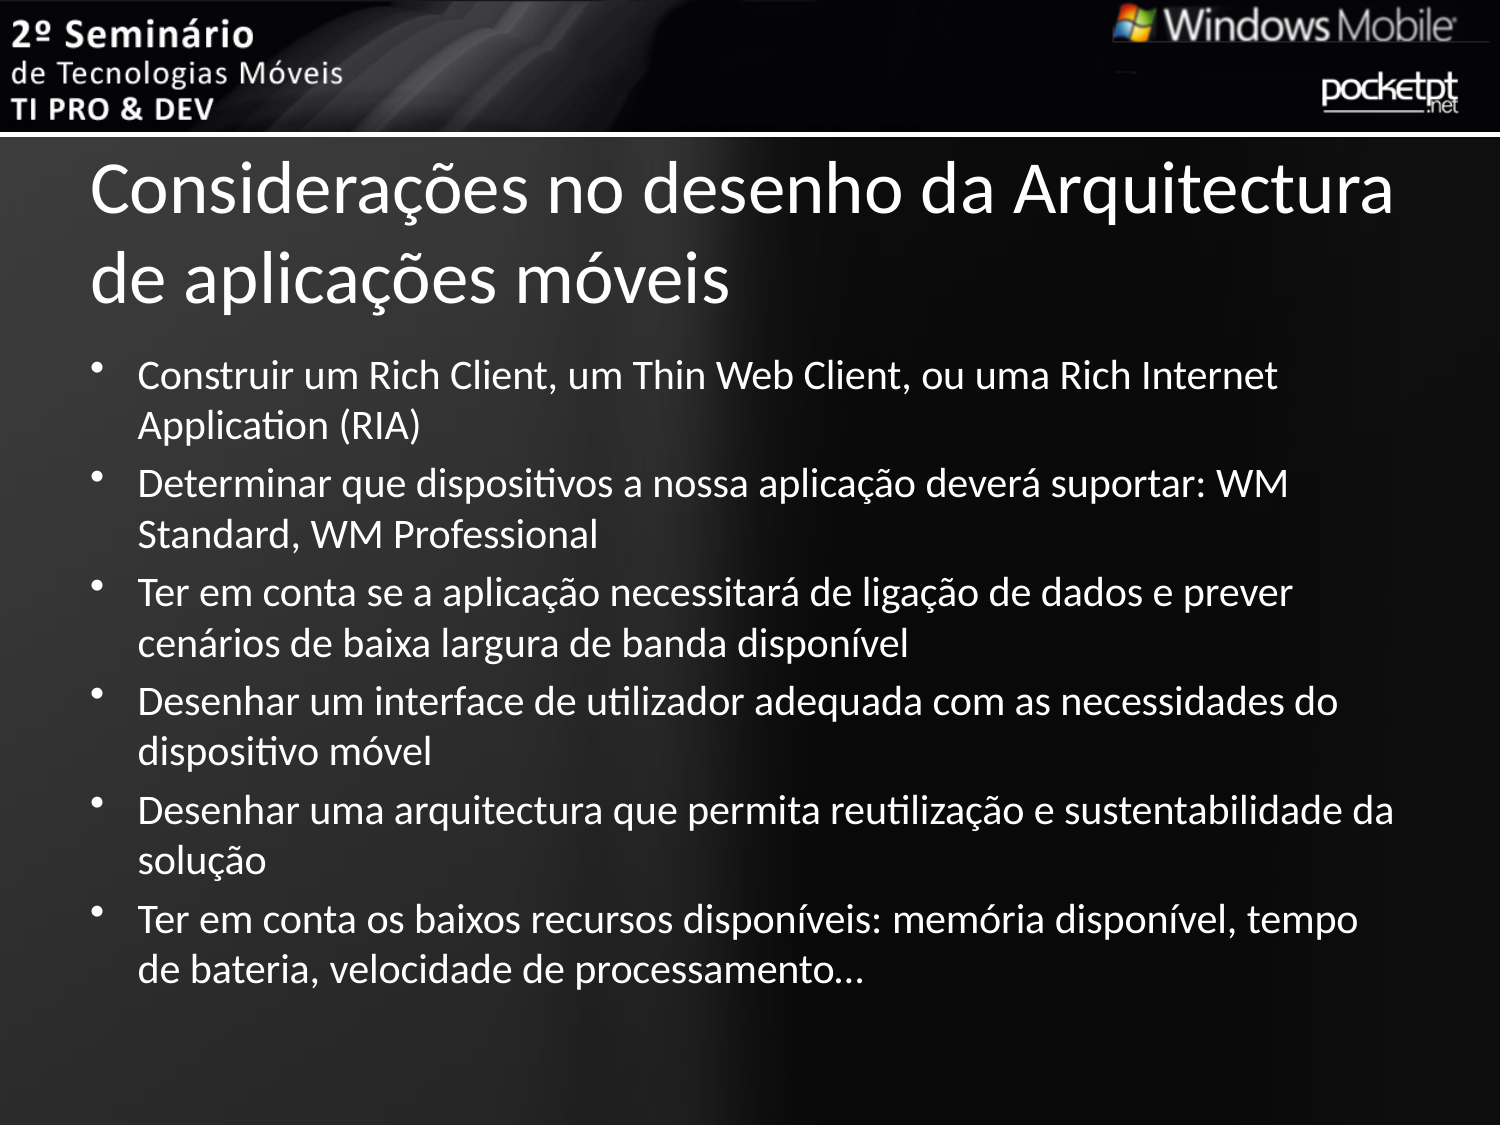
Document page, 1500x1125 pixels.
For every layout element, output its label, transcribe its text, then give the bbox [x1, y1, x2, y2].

picture [0, 0, 1500, 132]
title Considerações no desenho da Arquitectura de aplicações móveis [74, 152, 1426, 305]
list Construir um Rich Client, um Thin Web Client, ou uma Rich Internet Application (RIA) Determinar que dispositivos a nossa aplicação deverá suportar: WM Standard, WM Professional Ter em conta se a aplicação necessitará de ligação de dados e prever cenários de baixa largura de banda disponível Desenhar um interface de utilizador adequada com as necessidades do dispositivo móvel Desenhar uma arquitectura que permita reutilização e sustentabilidade da solução Ter em conta os baixos recursos disponíveis: memória disponível, tempo de bateria, velocidade de processamento… [74, 339, 1426, 1006]
picture [0, 137, 1500, 1125]
